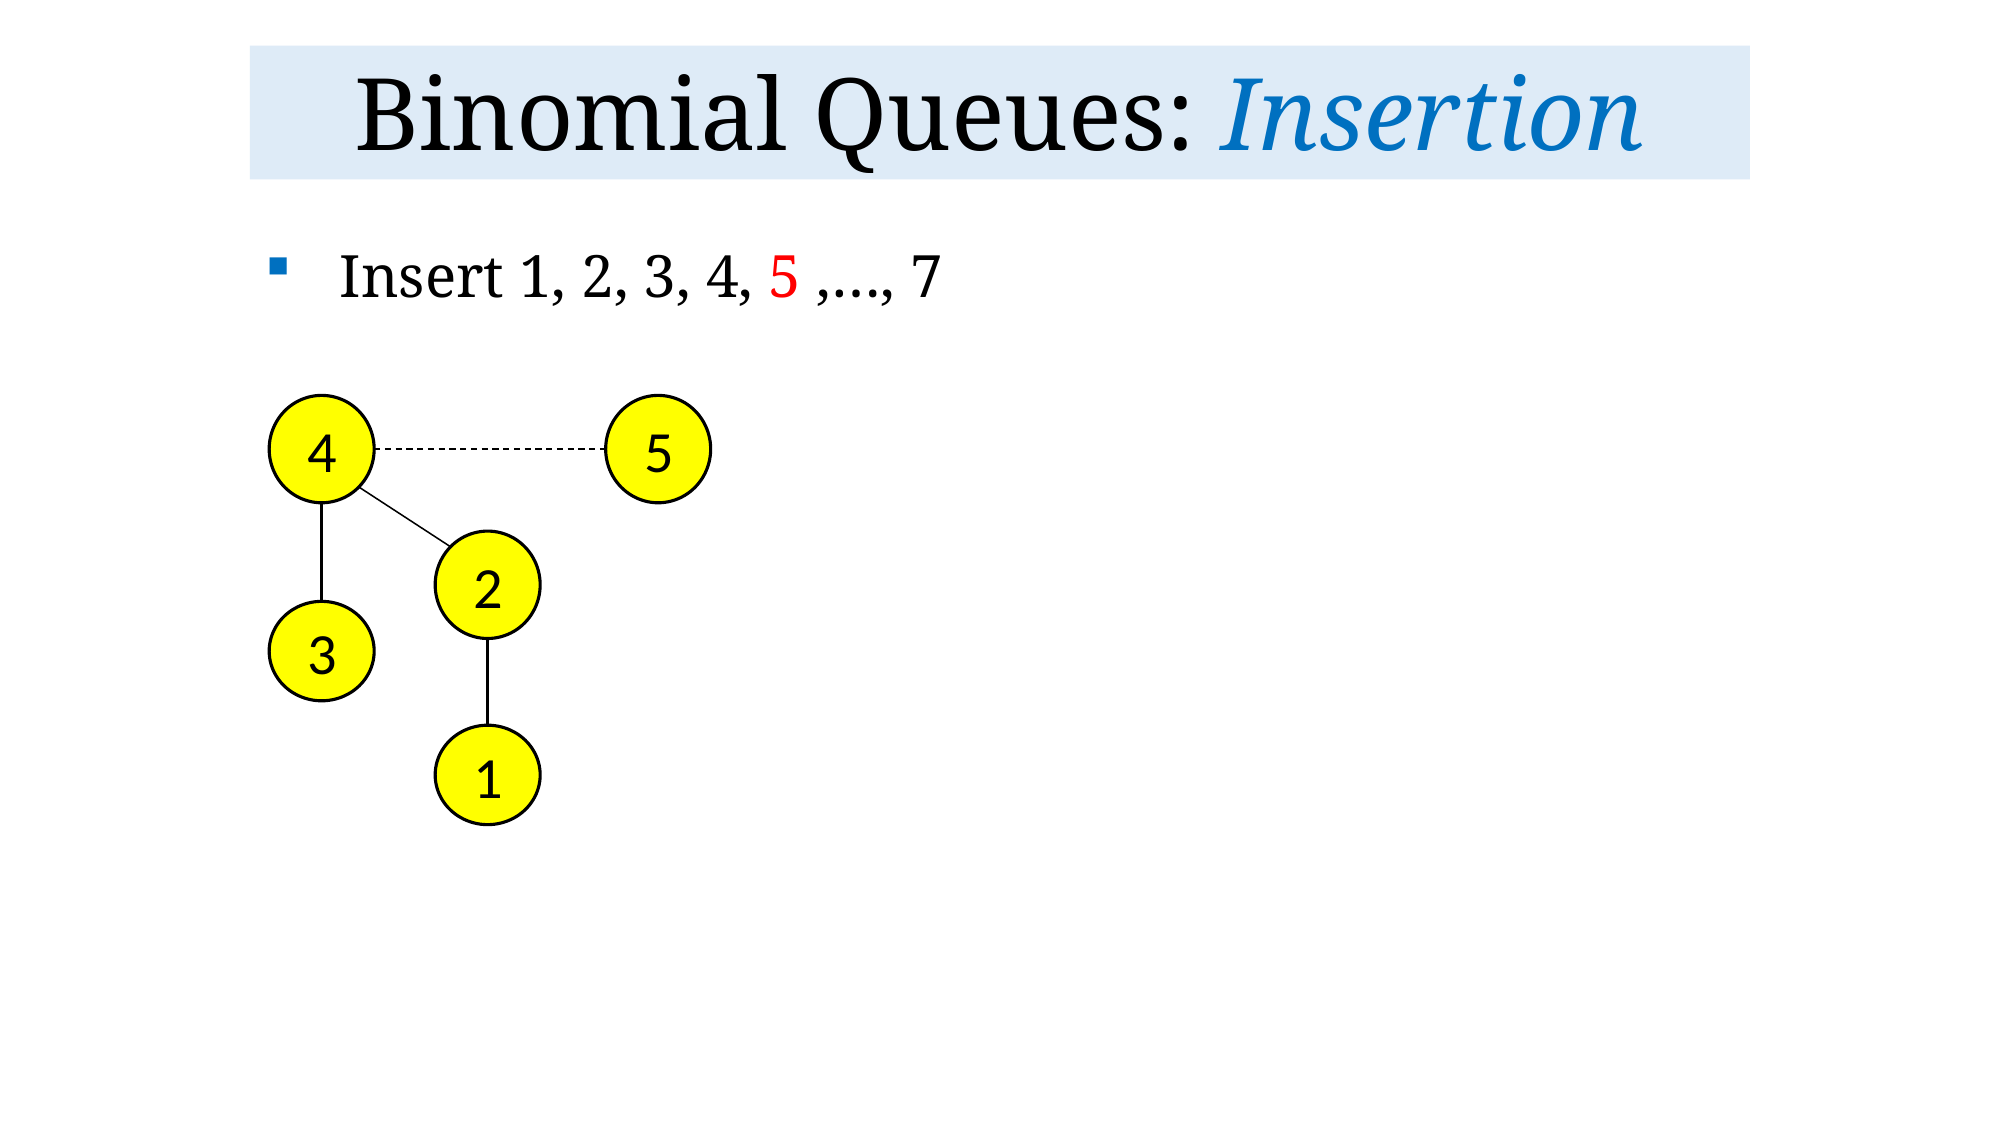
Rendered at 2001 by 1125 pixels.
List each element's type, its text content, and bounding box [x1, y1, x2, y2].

subtitle Insert 1, 2, 3, 4, 5 ,…, 7 [249, 231, 1750, 955]
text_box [269, 395, 711, 825]
title Binomial Queues: Insertion [249, 45, 1750, 180]
